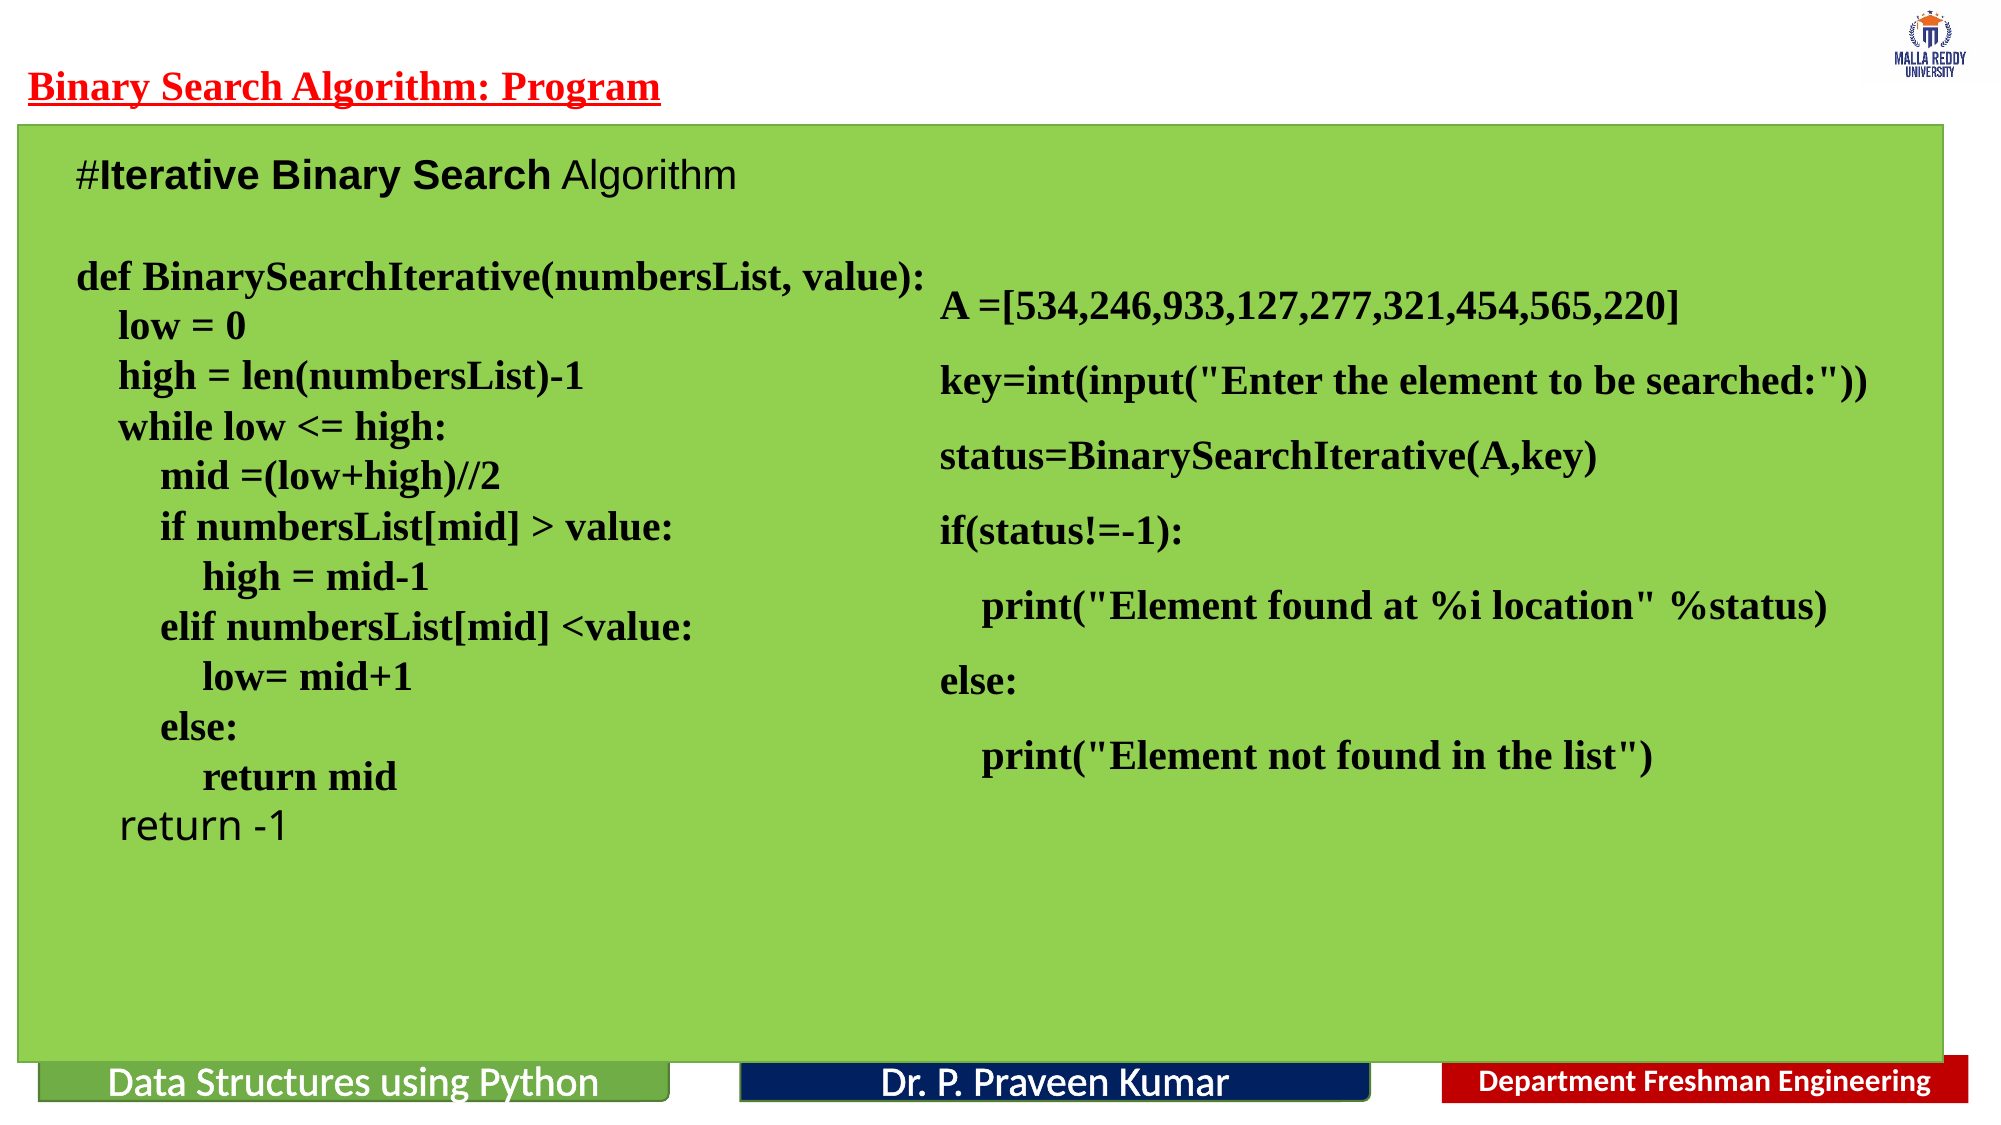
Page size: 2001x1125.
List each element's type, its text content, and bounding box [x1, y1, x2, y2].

text_box #Iterative Binary Search Algorithm def BinarySearchIterative(numbersList, value): low = 0 high = len(numbersList)-1 while low <= high: mid =(low+high)//2 if numbersList[mid] > value: high = mid-1 elif numbersList[mid] <value: low= mid+1 else: return mid return -1 [61, 140, 1899, 951]
text_box A =[534,246,933,127,277,321,454,565,220] key=int(input("Enter the element to be searched:")) status=BinarySearchIterative(A,key) if(status!=-1): print("Element found at %i location" %status) else: print("Element not found in the list") [924, 245, 1925, 785]
title Binary Search Algorithm: Program [12, 37, 789, 138]
picture [1861, 1, 1999, 85]
text_box [17, 124, 1944, 1063]
